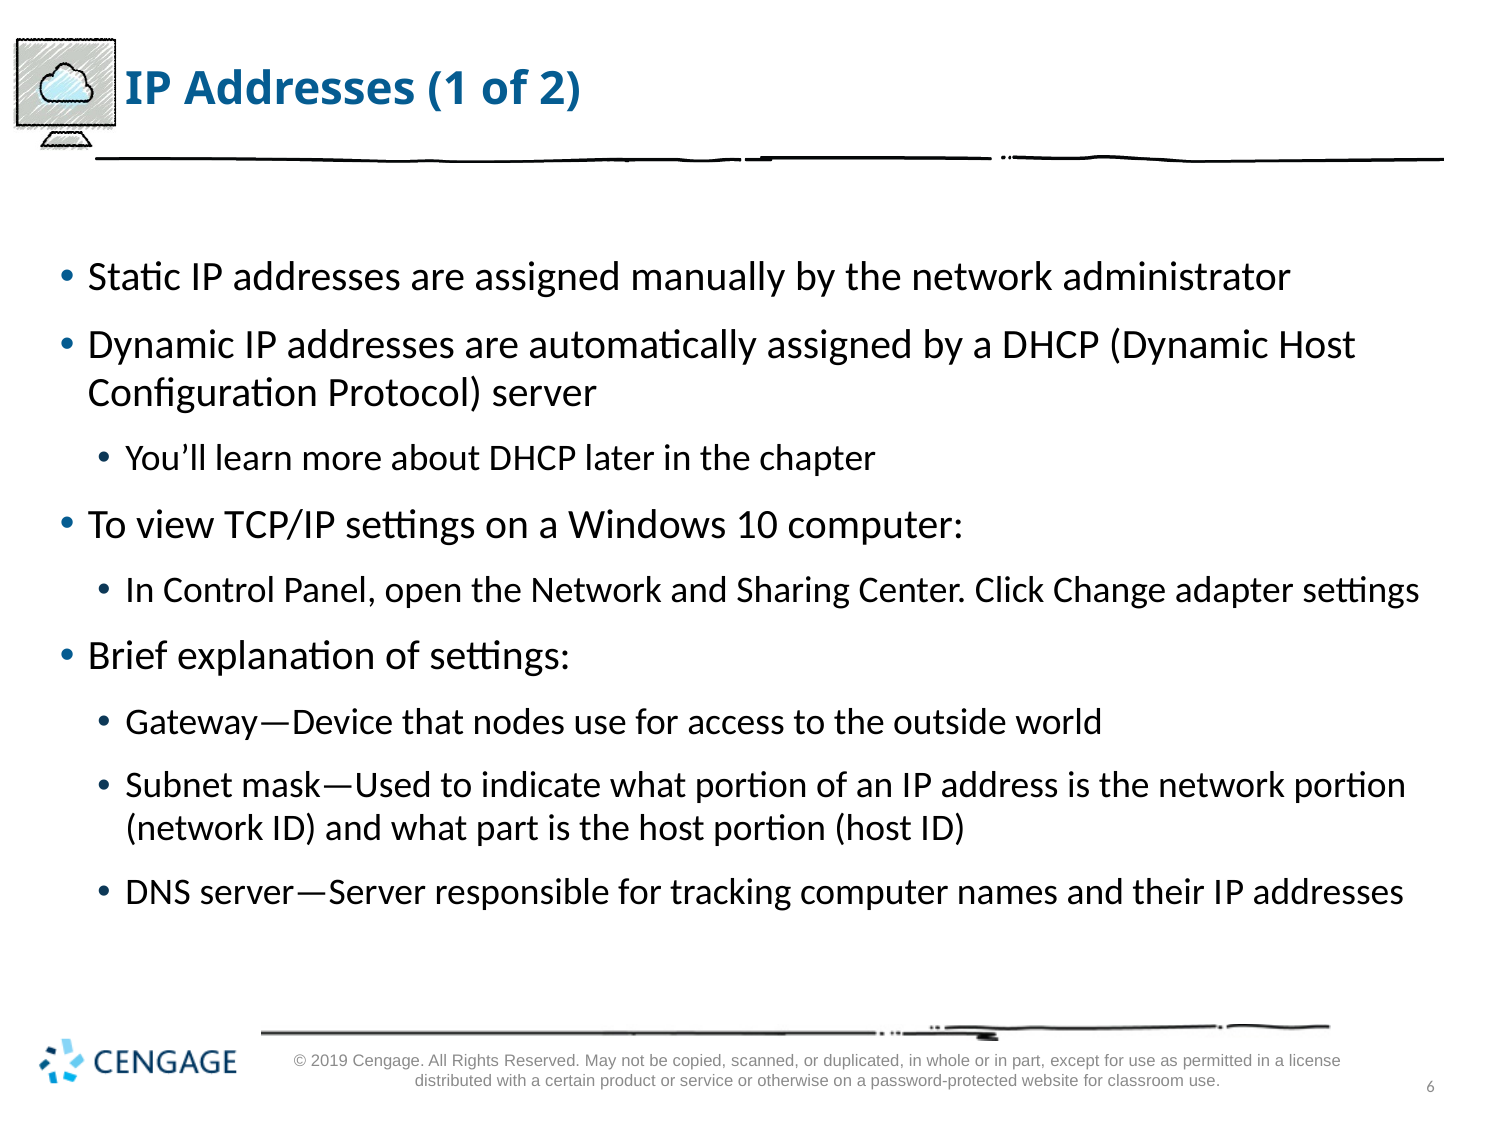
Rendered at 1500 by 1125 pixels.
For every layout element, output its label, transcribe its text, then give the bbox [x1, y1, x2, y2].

title I P Addresses (1 of 2) [125, 66, 1442, 116]
picture [95, 155, 1444, 163]
footer © 2019 Cengage. All Rights Reserved. May not be copied, scanned, or duplicated, in whole or in part, except for use as permitted in a license distributed with a certain product or service or otherwise on a password-protected website for classroom use. [262, 1050, 1375, 1091]
picture [13, 36, 117, 151]
picture [261, 1024, 1331, 1041]
picture [19, 1025, 249, 1096]
list Static I P addresses are assigned manually by the network administrator Dynamic I P addresses are automatically assigned by a D H C P (Dynamic Host Configuration Protocol) server You’ll learn more about D H C P later in the chapter To view T C P/I P settings on a Windows 10 computer: In Control Panel, open the Network and Sharing Center. Click Change adapter settings Brief explanation of settings: Gateway—Device that nodes use for access to the outside world Subnet mask—Used to indicate what portion of an I P address is the network portion (network I D) and what part is the host portion (host I D) D N S server—Server responsible for tracking computer names and their I P addresses [59, 252, 1441, 920]
